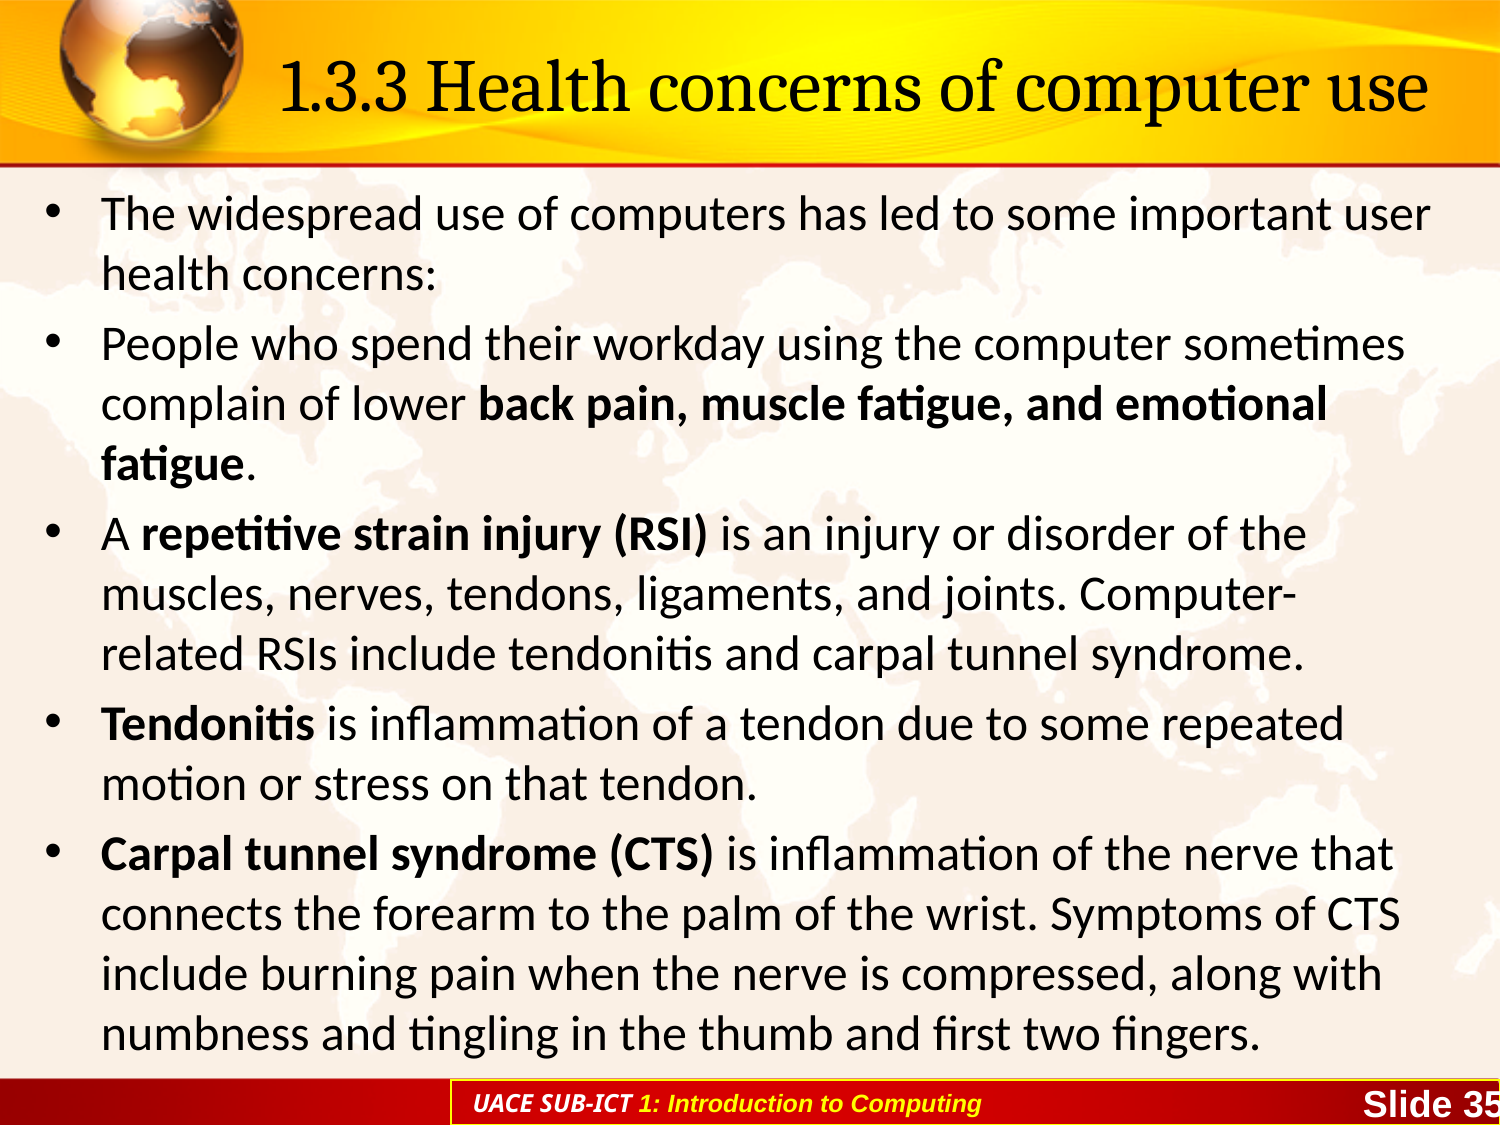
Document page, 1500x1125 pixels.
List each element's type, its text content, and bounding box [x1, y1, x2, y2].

picture [452, 1081, 1499, 1124]
list The widespread use of computers has led to some important user health concerns: People who spend their workday using the computer sometimes complain of lower back pain, muscle fatigue, and emotional fatigue. A repetitive strain injury (RSI) is an injury or disorder of the muscles, nerves, tendons, ligaments, and joints. Computer-related RSIs include tendonitis and carpal tunnel syndrome. Tendonitis is inflammation of a tendon due to some repeated motion or stress on that tendon. Carpal tunnel syndrome (CTS) is inflammation of the nerve that connects the forearm to the palm of the wrist. Symptoms of CTS include burning pain when the nerve is compressed, along with numbness and tingling in the thumb and first two fingers. [29, 172, 1451, 1048]
picture [0, 0, 1500, 1125]
picture [1490, 1095, 1499, 1101]
title 1.3.3 Health concerns of computer use [212, 0, 1500, 163]
